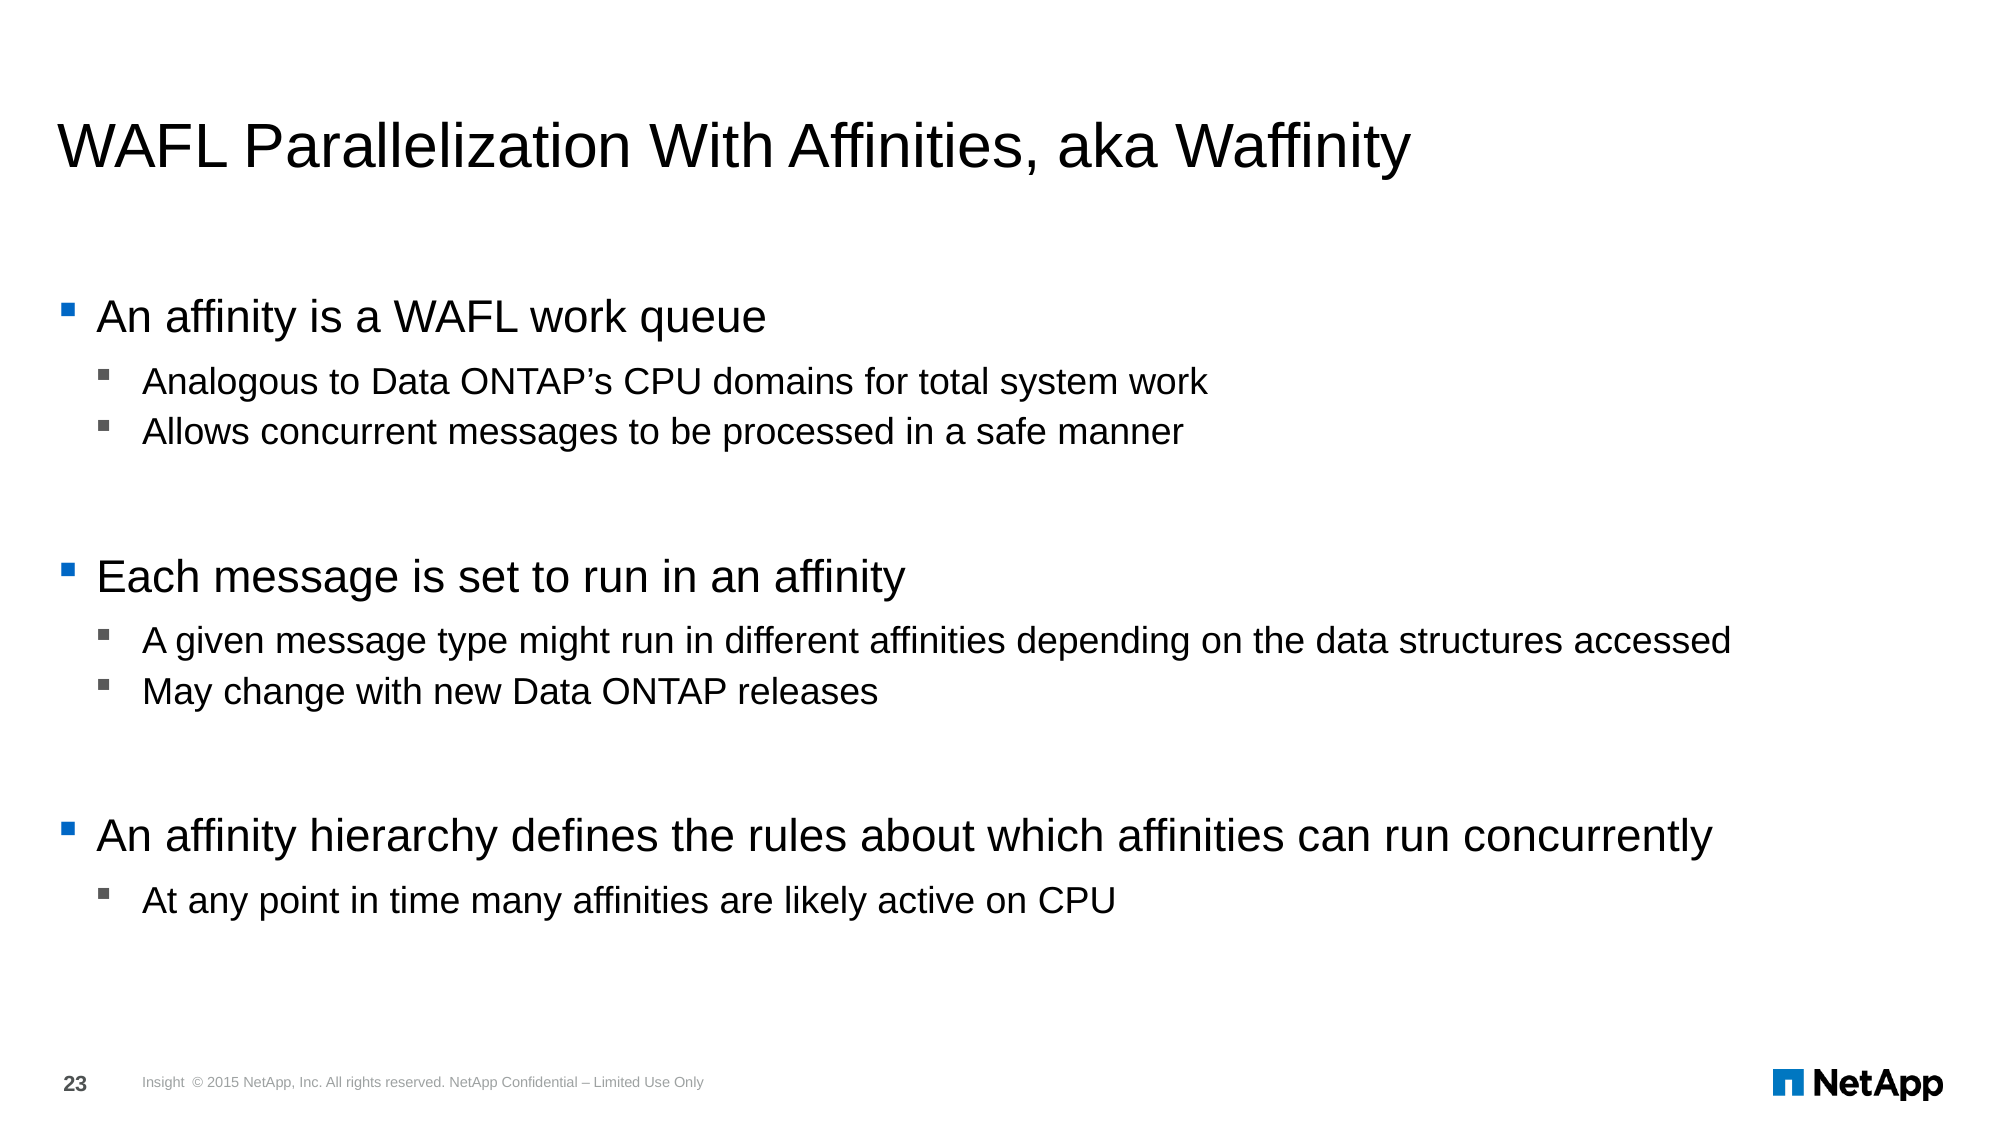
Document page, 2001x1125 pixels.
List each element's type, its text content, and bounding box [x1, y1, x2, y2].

picture [1773, 1069, 1943, 1101]
footer Insight © 2015 NetApp, Inc. All rights reserved. NetApp Confidential – Limited Use Only [127, 1060, 1558, 1104]
list An affinity is a WAFL work queue Analogous to Data ONTAP’s CPU domains for total system work Allows concurrent messages to be processed in a safe manner Each message is set to run in an affinity A given message type might run in different affinities depending on the data structures accessed May change with new Data ONTAP releases An affinity hierarchy defines the rules about which affinities can run concurrently At any point in time many affinities are likely active on CPU [42, 283, 1945, 1044]
title WAFL Parallelization With Affinities, aka Waffinity [42, 38, 1945, 189]
slide_number 23 [48, 1060, 122, 1103]
